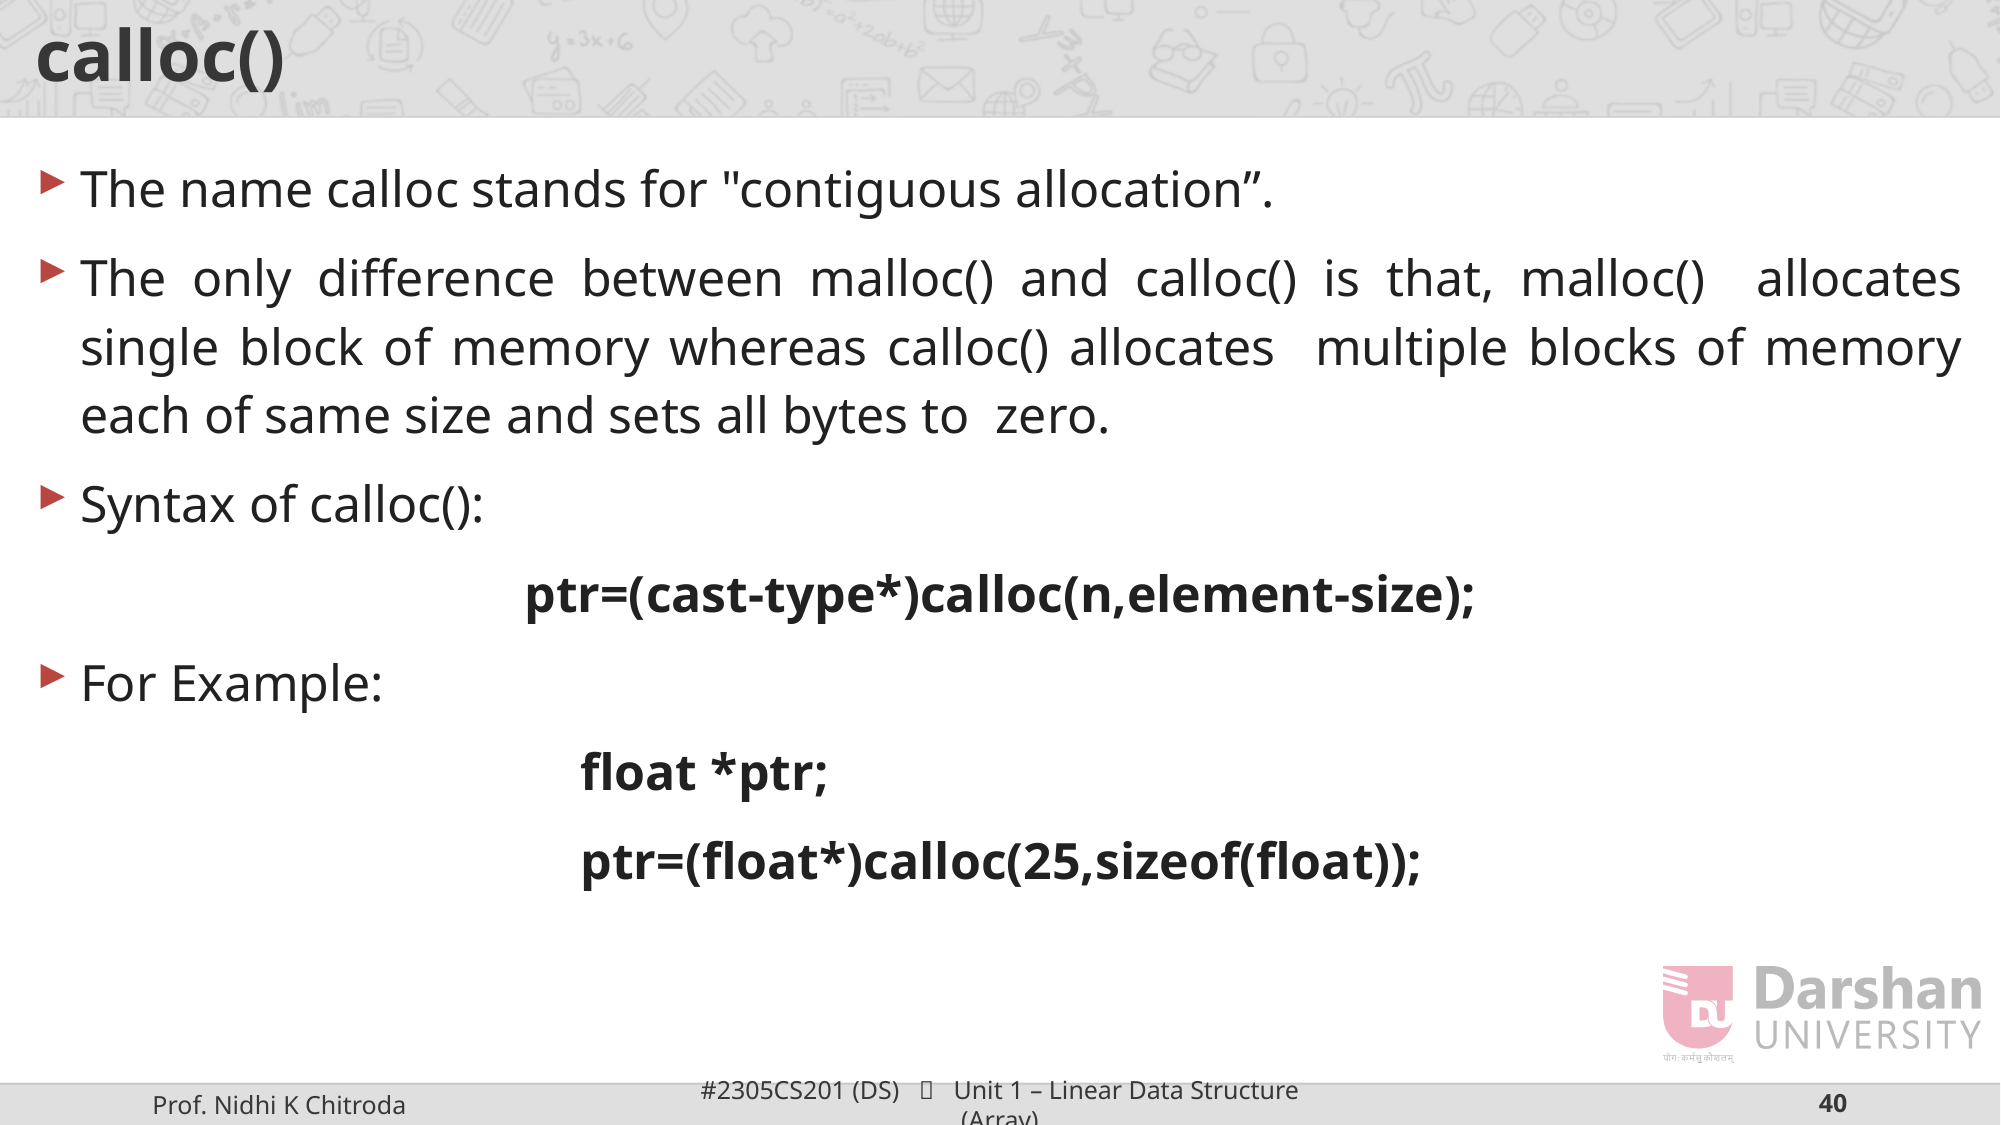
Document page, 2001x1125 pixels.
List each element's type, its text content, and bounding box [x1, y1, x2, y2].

list The name calloc stands for "contiguous allocation”. The only difference between malloc() and calloc() is that, malloc() allocates single block of memory whereas calloc() allocates multiple blocks of memory each of same size and sets all bytes to zero. Syntax of calloc(): ptr=(cast-type*)calloc(n,element-size); For Example: float *ptr; ptr=(float*)calloc(25,sizeof(float)); [21, 141, 1979, 1059]
title calloc() [0, 0, 2000, 117]
list Dynamically allocated memory with either calloc() or malloc() does not get return on its own. The programmer must use free() explicitly to release space. Syntax of free(): free(ptr); For Example: float *ptr; ptr=(float*)malloc(25*sizeof(float)); free(ptr); [1663, 966, 1981, 1063]
